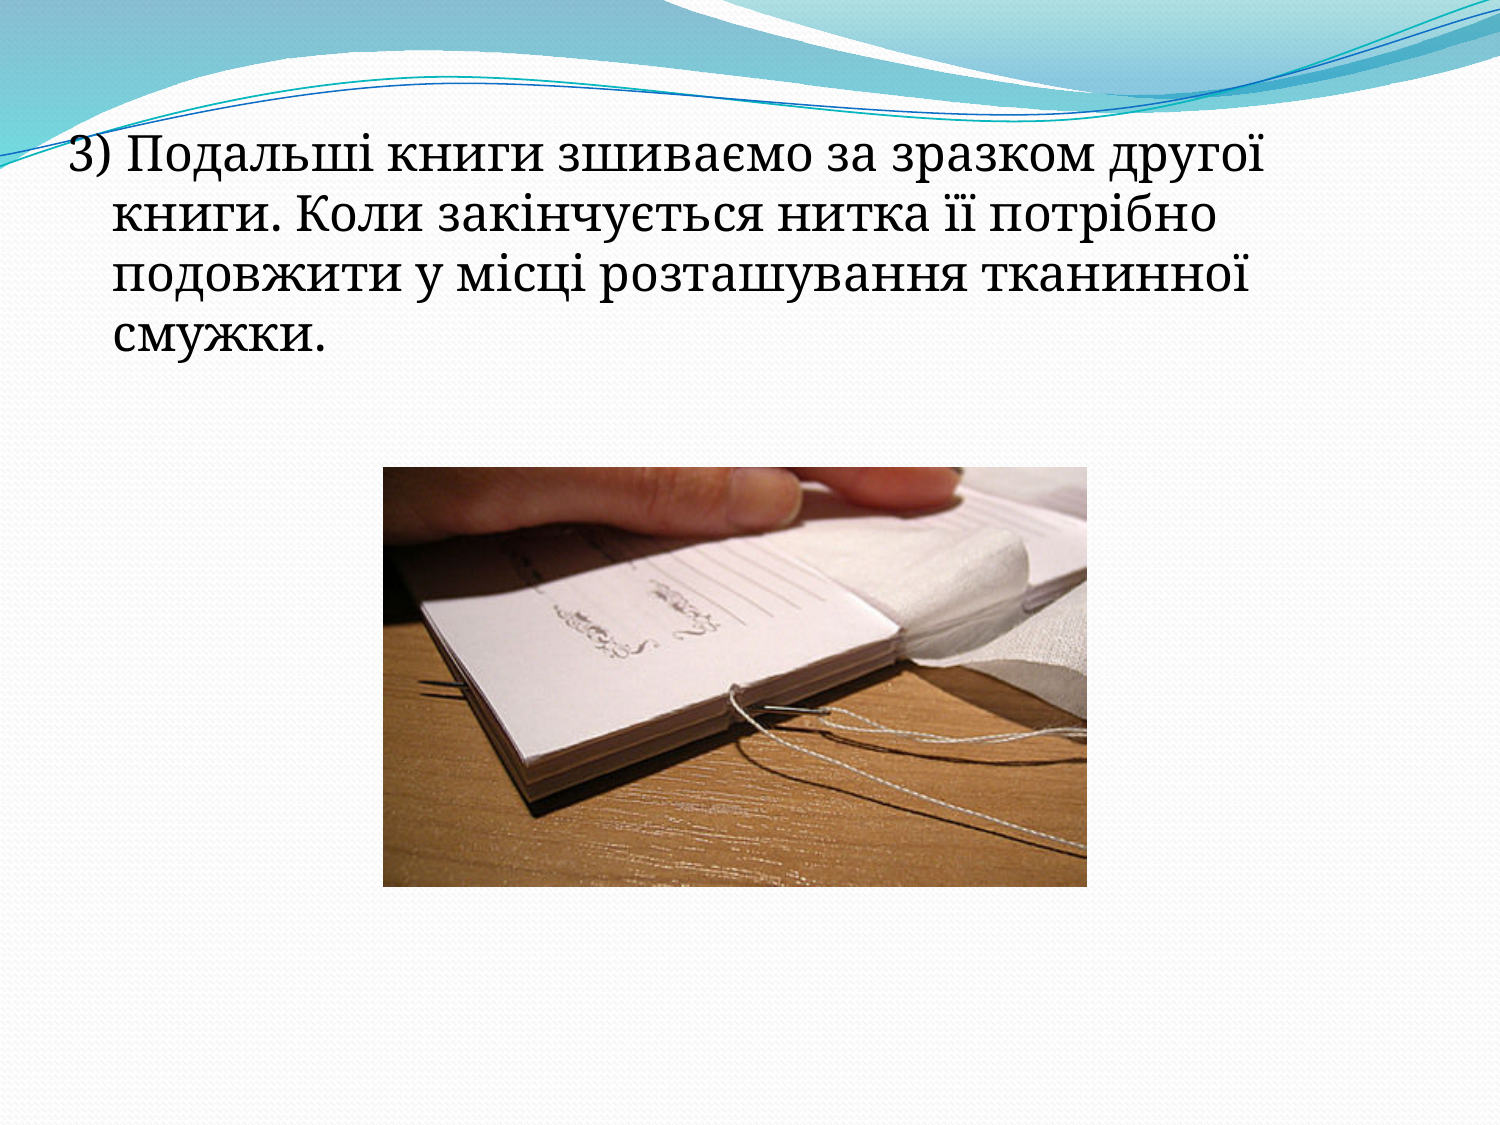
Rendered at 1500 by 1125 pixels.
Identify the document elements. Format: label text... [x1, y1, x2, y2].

picture [383, 467, 1088, 887]
list 3) Подальші книги зшиваємо за зразком другої книги. Коли закінчується нитка її потрібно подовжити у місці розташування тканинної смужки. [53, 113, 1404, 395]
